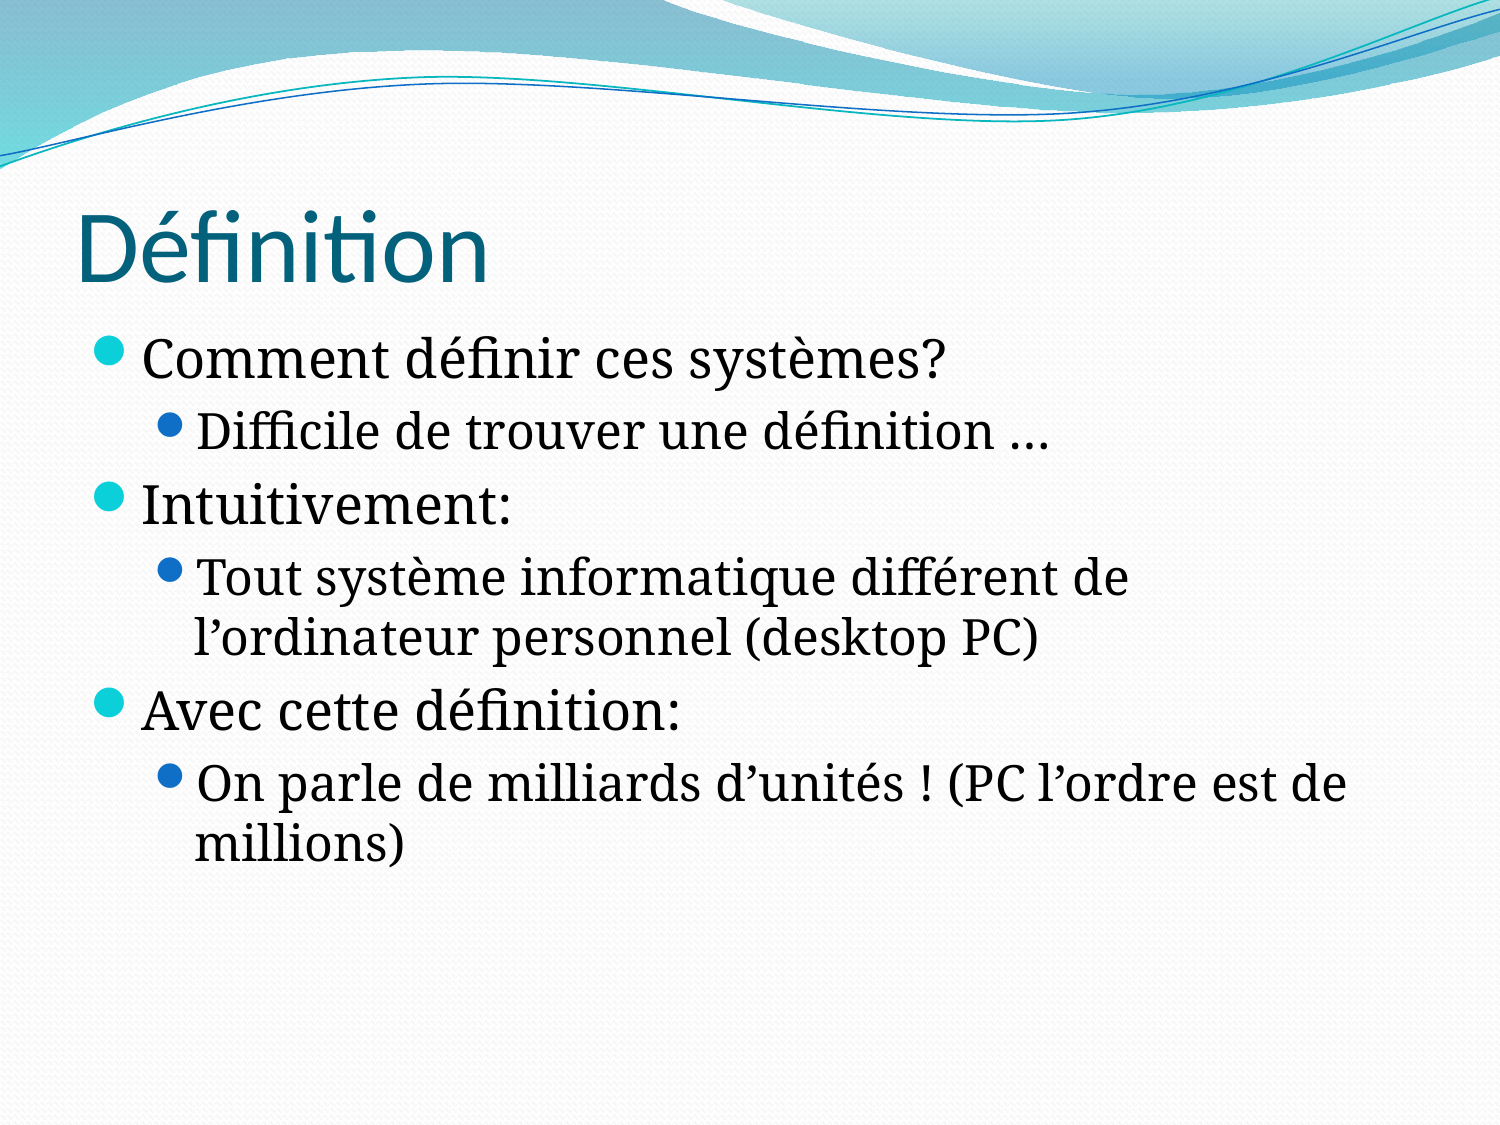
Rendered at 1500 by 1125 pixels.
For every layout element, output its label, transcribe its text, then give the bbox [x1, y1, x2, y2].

title Définition [75, 115, 1425, 303]
list Comment définir ces systèmes? Difficile de trouver une définition … Intuitivement: Tout système informatique différent de l’ordinateur personnel (desktop PC) Avec cette définition: On parle de milliards d’unités ! (PC l’ordre est de millions) [75, 317, 1425, 1038]
